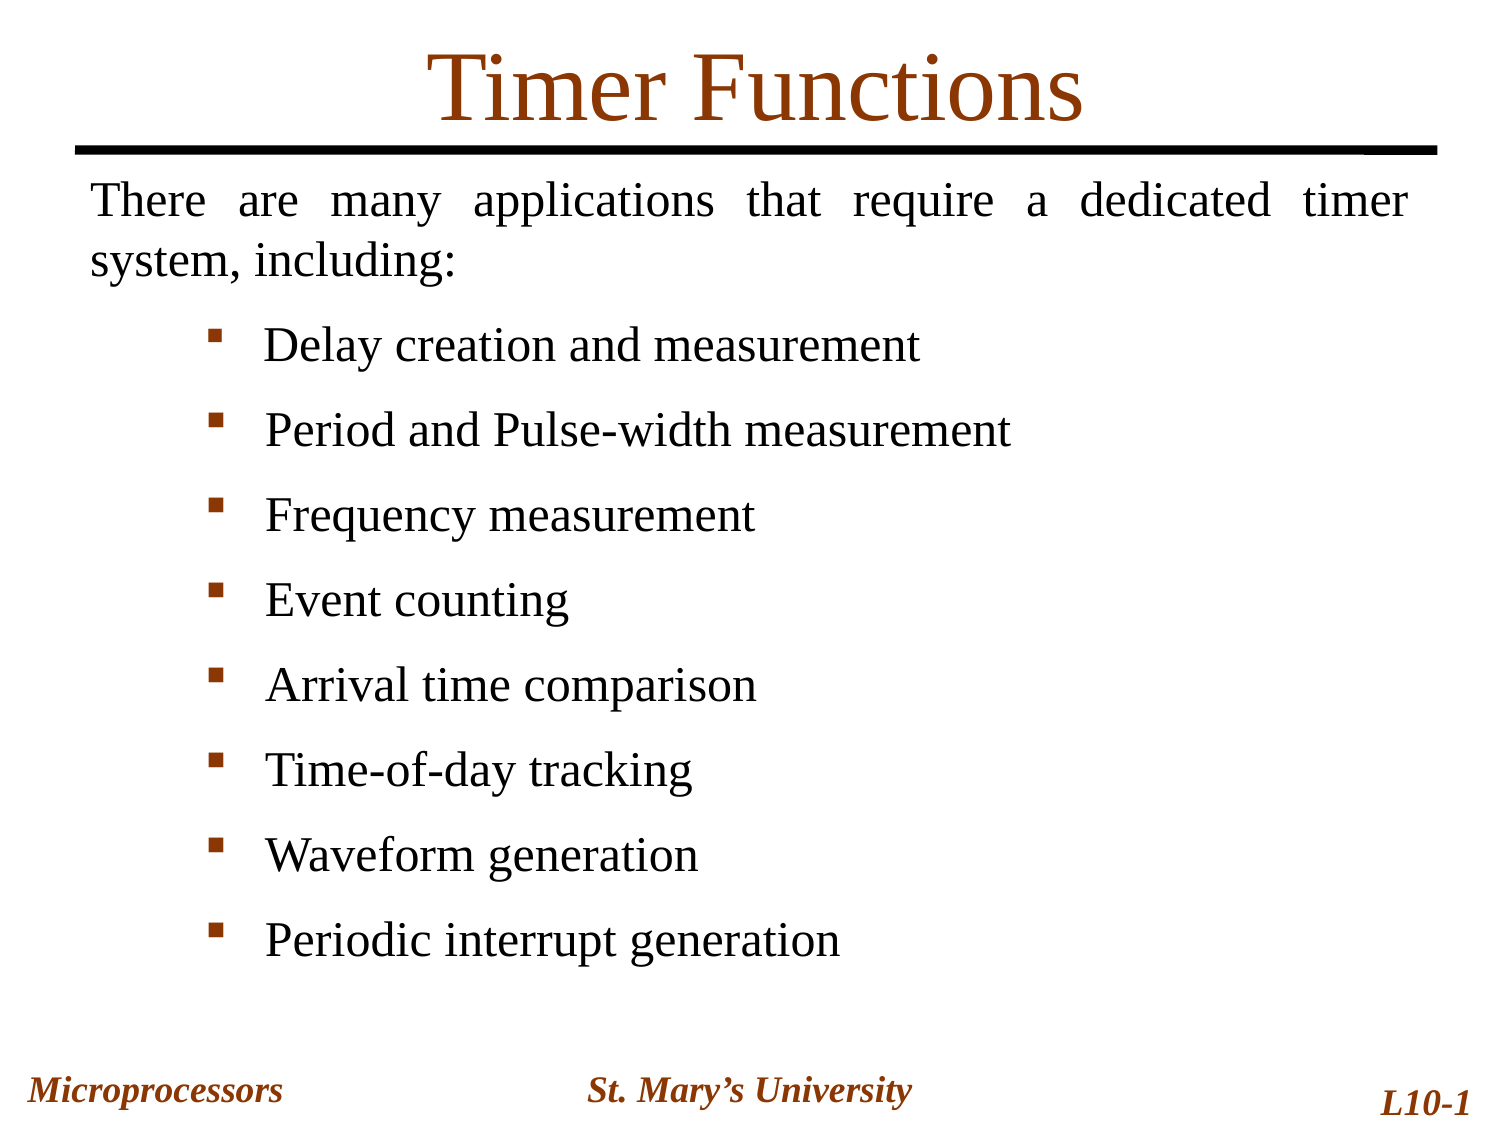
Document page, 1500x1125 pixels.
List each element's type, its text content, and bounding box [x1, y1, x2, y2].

footer St. Mary’s University [512, 1049, 988, 1125]
slide_number L10-1 [1299, 1062, 1488, 1125]
slide_number Microprocessors [12, 1049, 376, 1125]
text_box There are many applications that require a dedicated timer system, including: Delay creation and measurement Period and Pulse-width measurement Frequency measurement Event counting Arrival time comparison Time-of-day tracking Waveform generation Periodic interrupt generation [74, 158, 1426, 974]
text_box Timer Functions [87, 12, 1425, 148]
